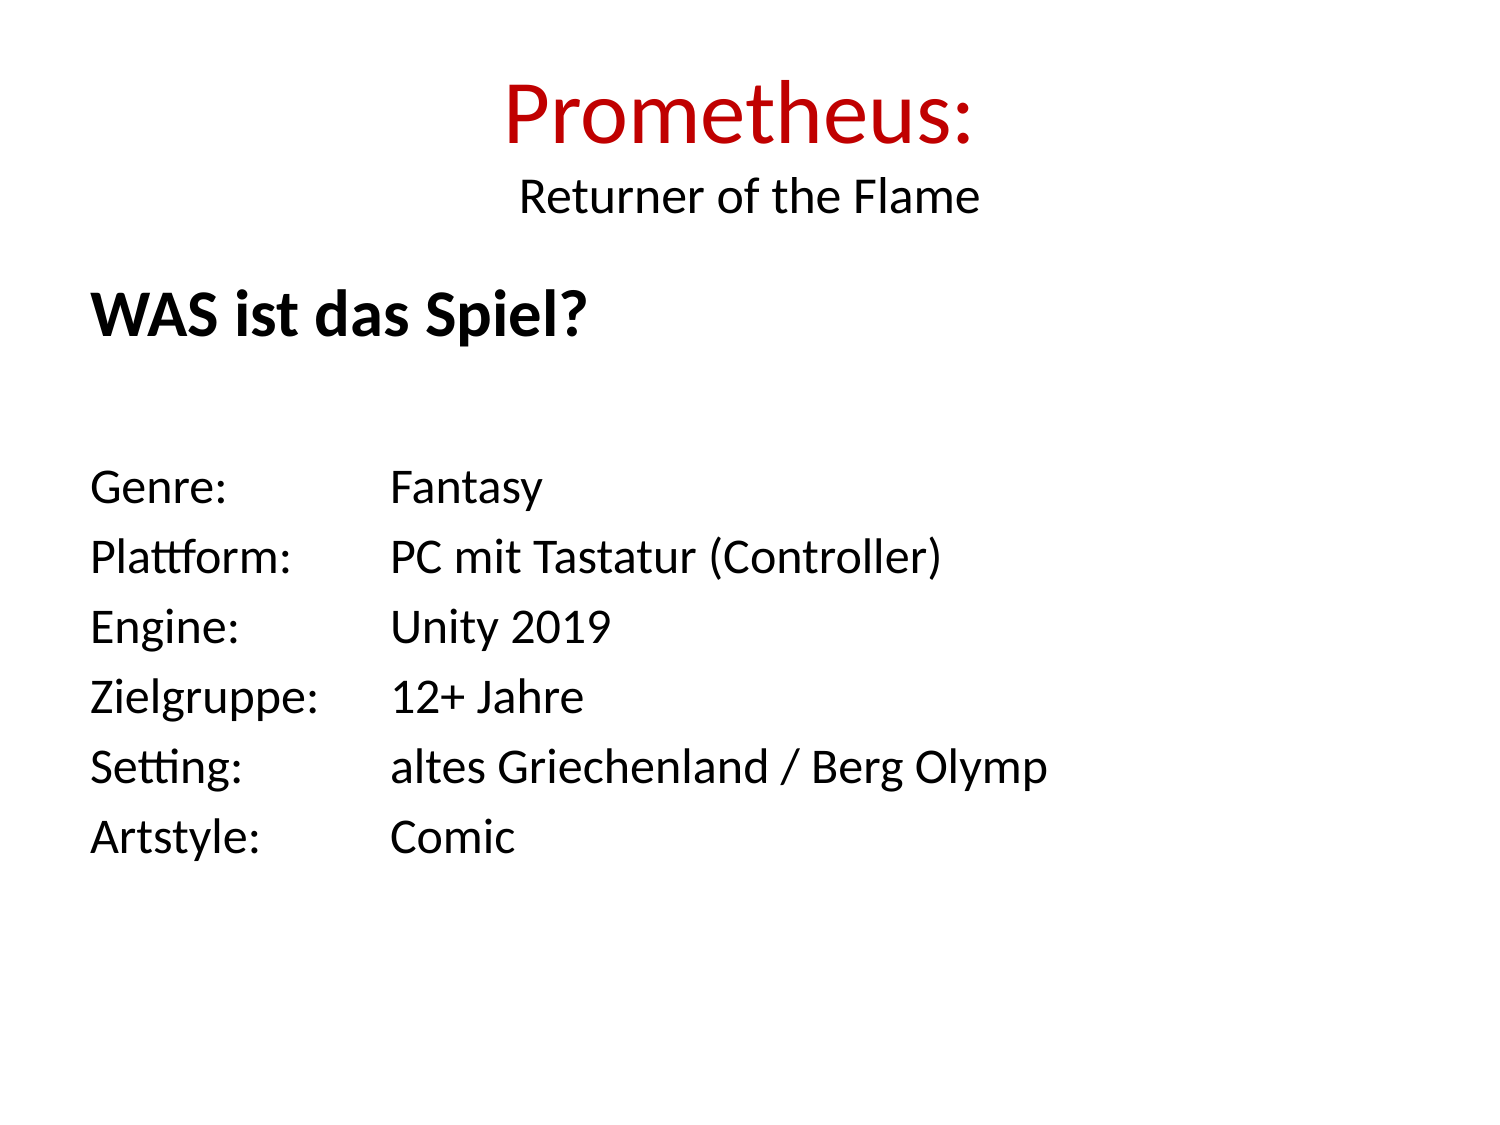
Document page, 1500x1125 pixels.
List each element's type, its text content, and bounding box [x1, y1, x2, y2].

title Prometheus: Returner of the Flame [75, 45, 1425, 233]
list WAS ist das Spiel? Genre: Fantasy Plattform: PC mit Tastatur (Controller) Engine: Unity 2019 Zielgruppe: 12+ Jahre Setting: altes Griechenland / Berg Olymp Artstyle: Comic [75, 262, 1425, 1005]
